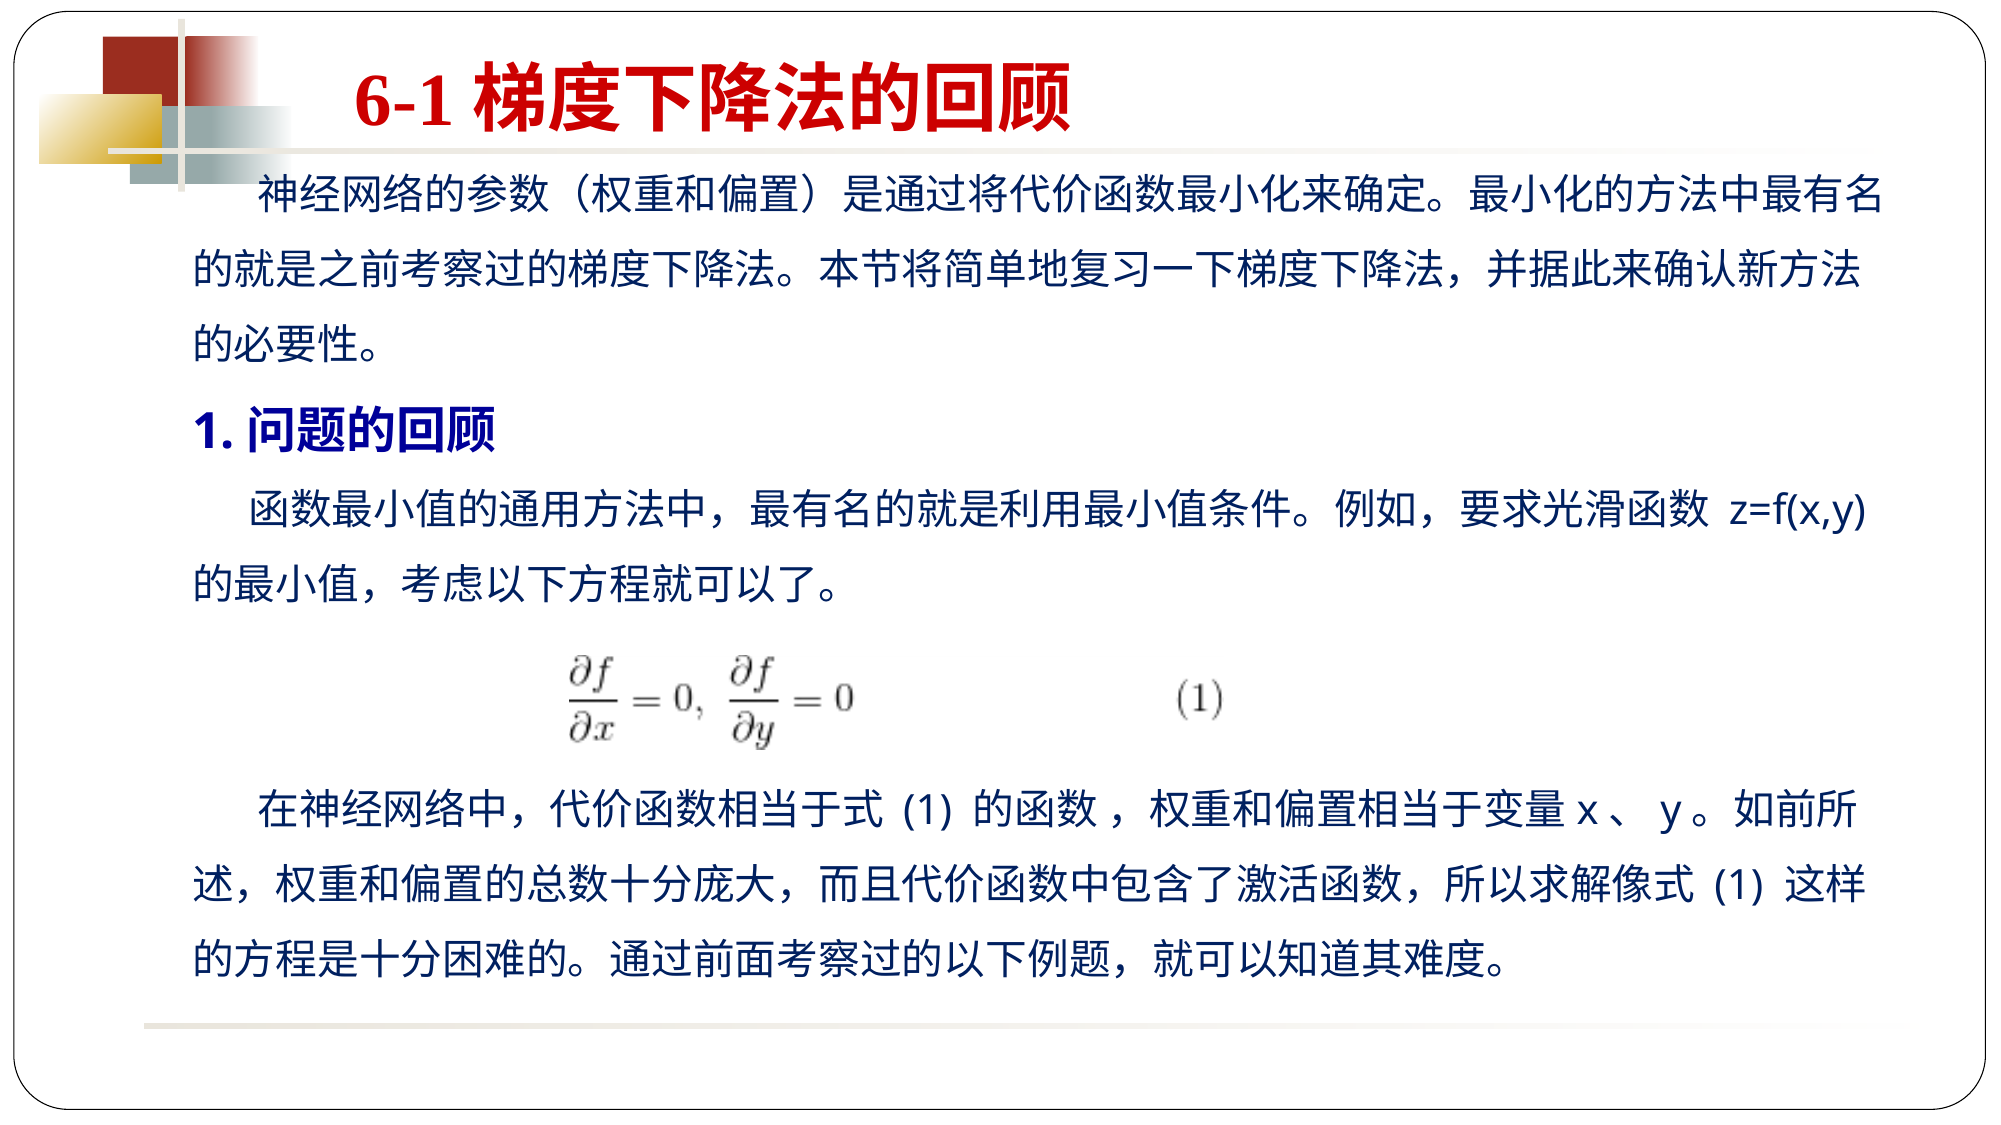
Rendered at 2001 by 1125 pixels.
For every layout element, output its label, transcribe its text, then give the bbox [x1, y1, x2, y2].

text_box 6-1梯度下降法的回顾 [340, 42, 1088, 135]
picture [569, 655, 1225, 750]
text_box 神经网络的参数（权重和偏置）是通过将代价函数最小化来确定。最小化的方法中最有名的就是之前考察过的梯度下降法。本节将简单地复习一下梯度下降法，并据此来确认新方法的必要性。 1.问题的回顾 函数最小值的通用方法中，最有名的就是利用最小值条件。例如，要求光滑函数 z=f(x,y) 的最小值，考虑以下方程就可以了。 在神经网络中，代价函数相当于式 (1) 的函数 ，权重和偏置相当于变量x、y。如前所述，权重和偏置的总数十分庞大，而且代价函数中包含了激活函数，所以求解像式 (1) 这样的方程是十分困难的。通过前面考察过的以下例题，就可以知道其难度。 [177, 135, 1905, 991]
